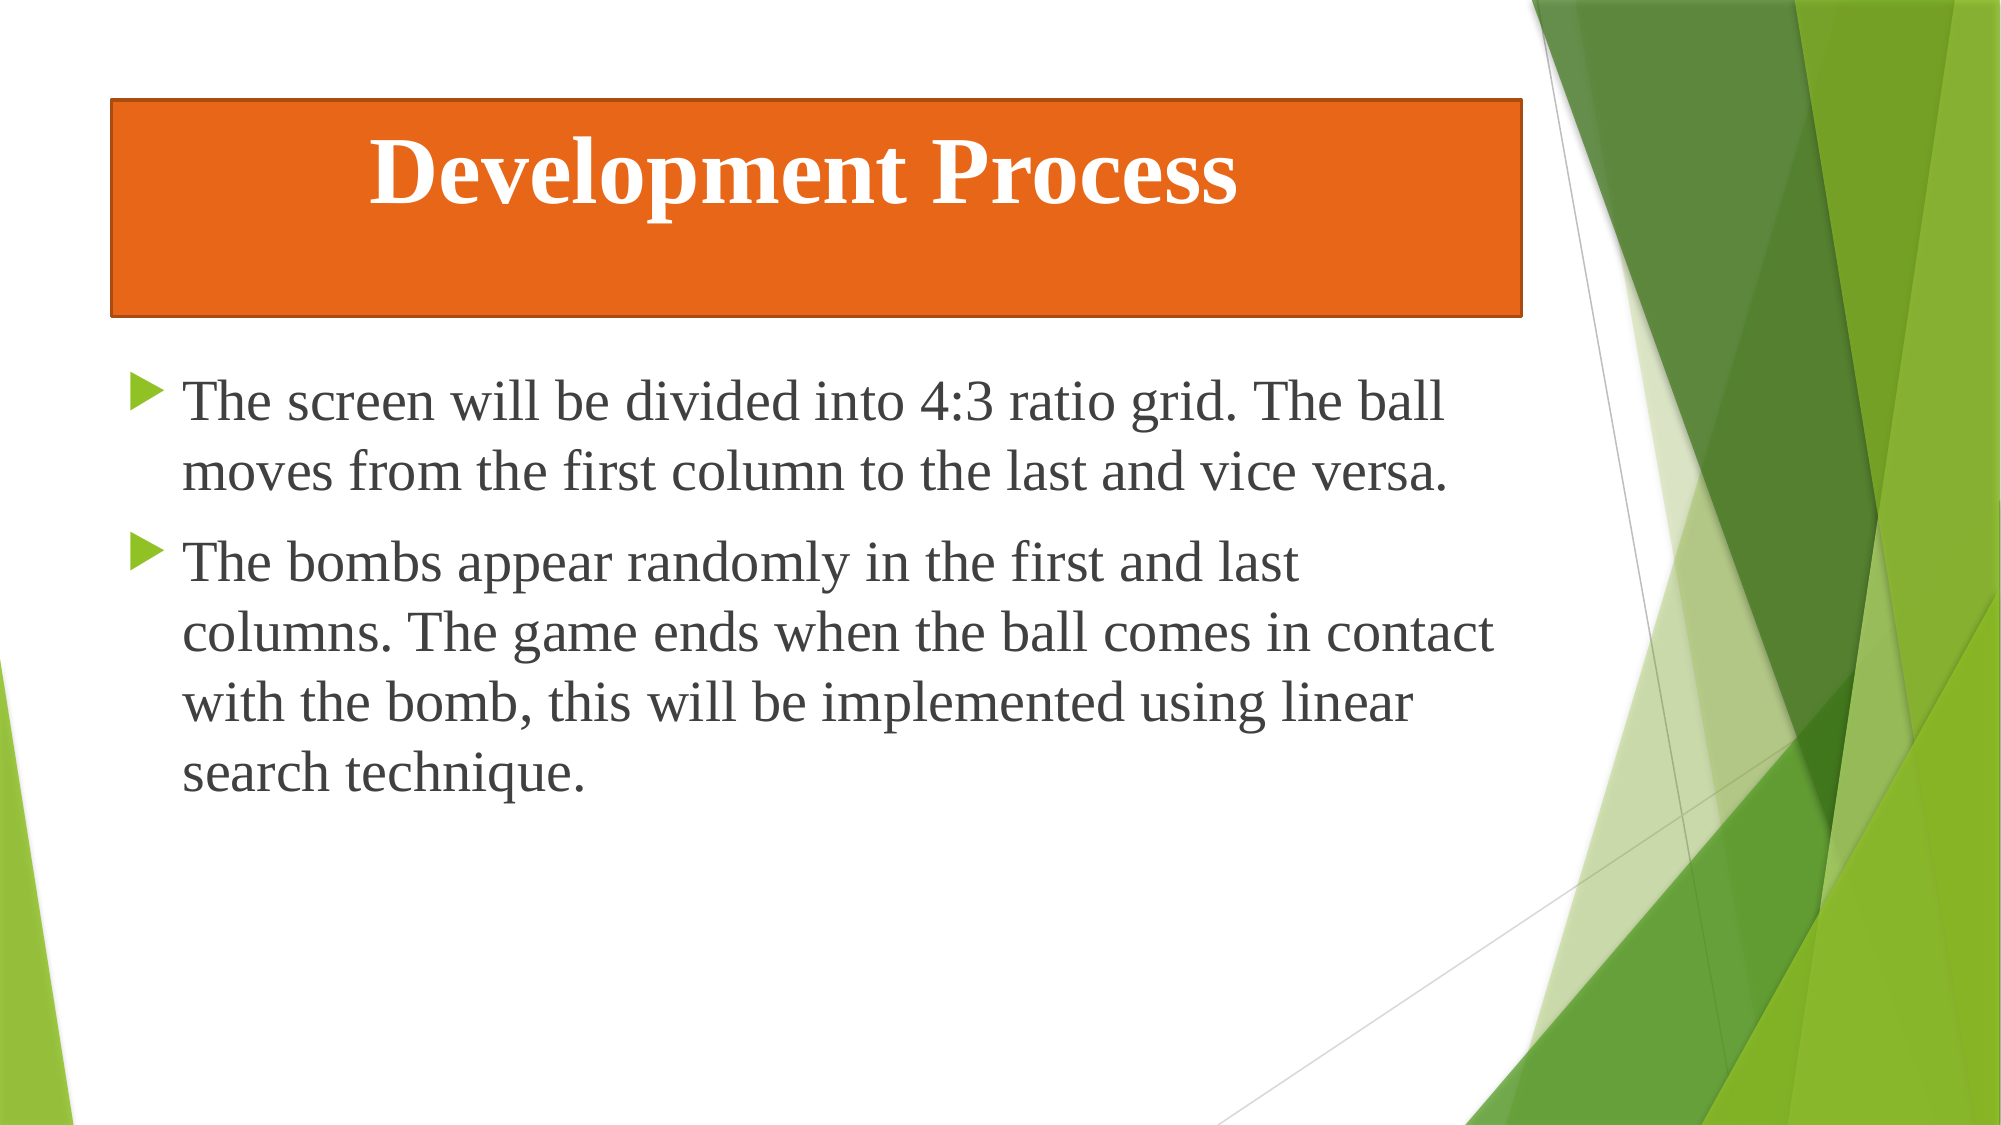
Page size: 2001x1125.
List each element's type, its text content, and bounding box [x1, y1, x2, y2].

title Development Process [110, 98, 1523, 318]
list The screen will be divided into 4:3 ratio grid. The ball moves from the first column to the last and vice versa. The bombs appear randomly in the first and last columns. The game ends when the ball comes in contact with the bomb, this will be implemented using linear search technique. [111, 354, 1522, 992]
